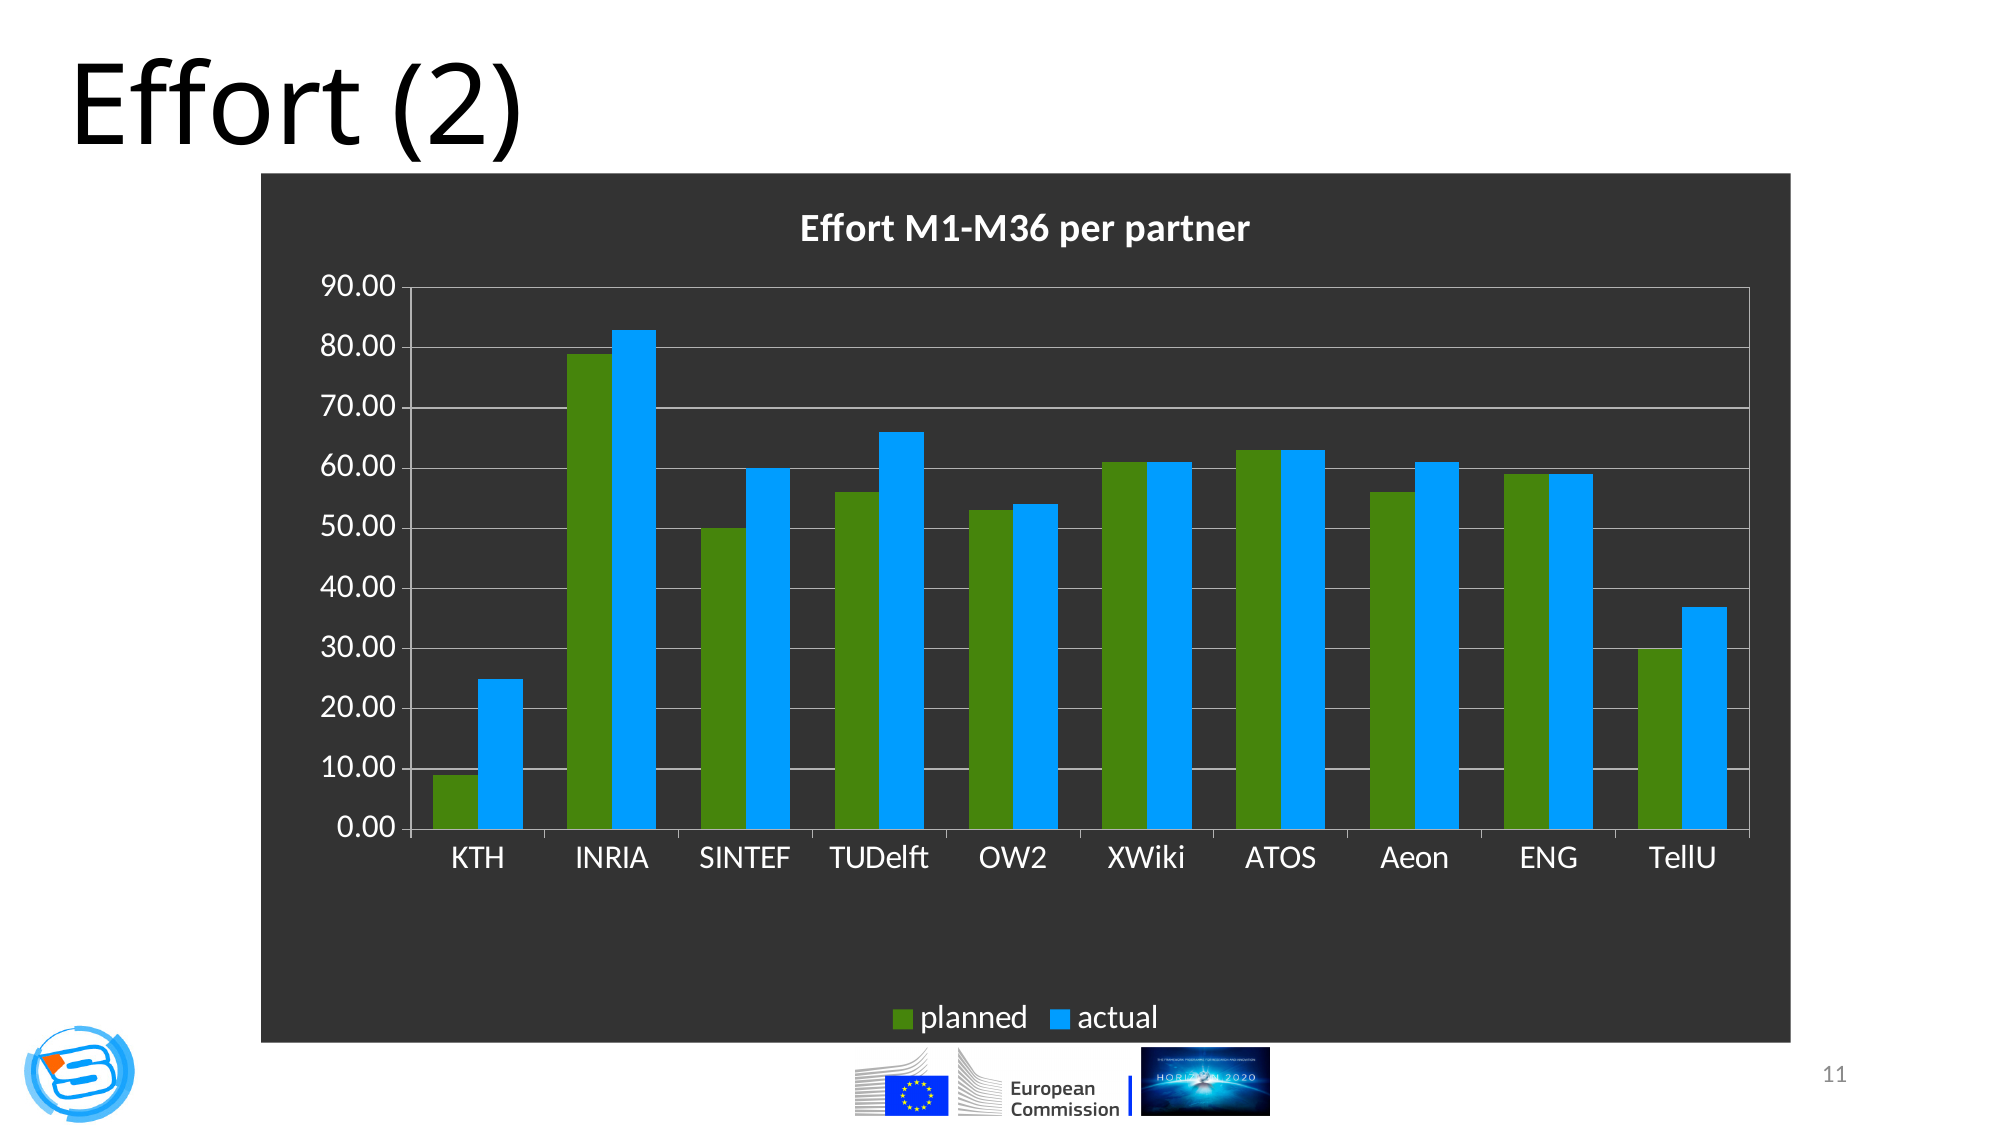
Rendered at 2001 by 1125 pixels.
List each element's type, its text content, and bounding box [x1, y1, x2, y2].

title Effort (2) [52, 0, 1778, 218]
slide_number 11 [1412, 1042, 1863, 1103]
picture [855, 1047, 1132, 1116]
chart [260, 173, 1791, 1043]
picture [1141, 1047, 1270, 1116]
picture [21, 1023, 138, 1125]
